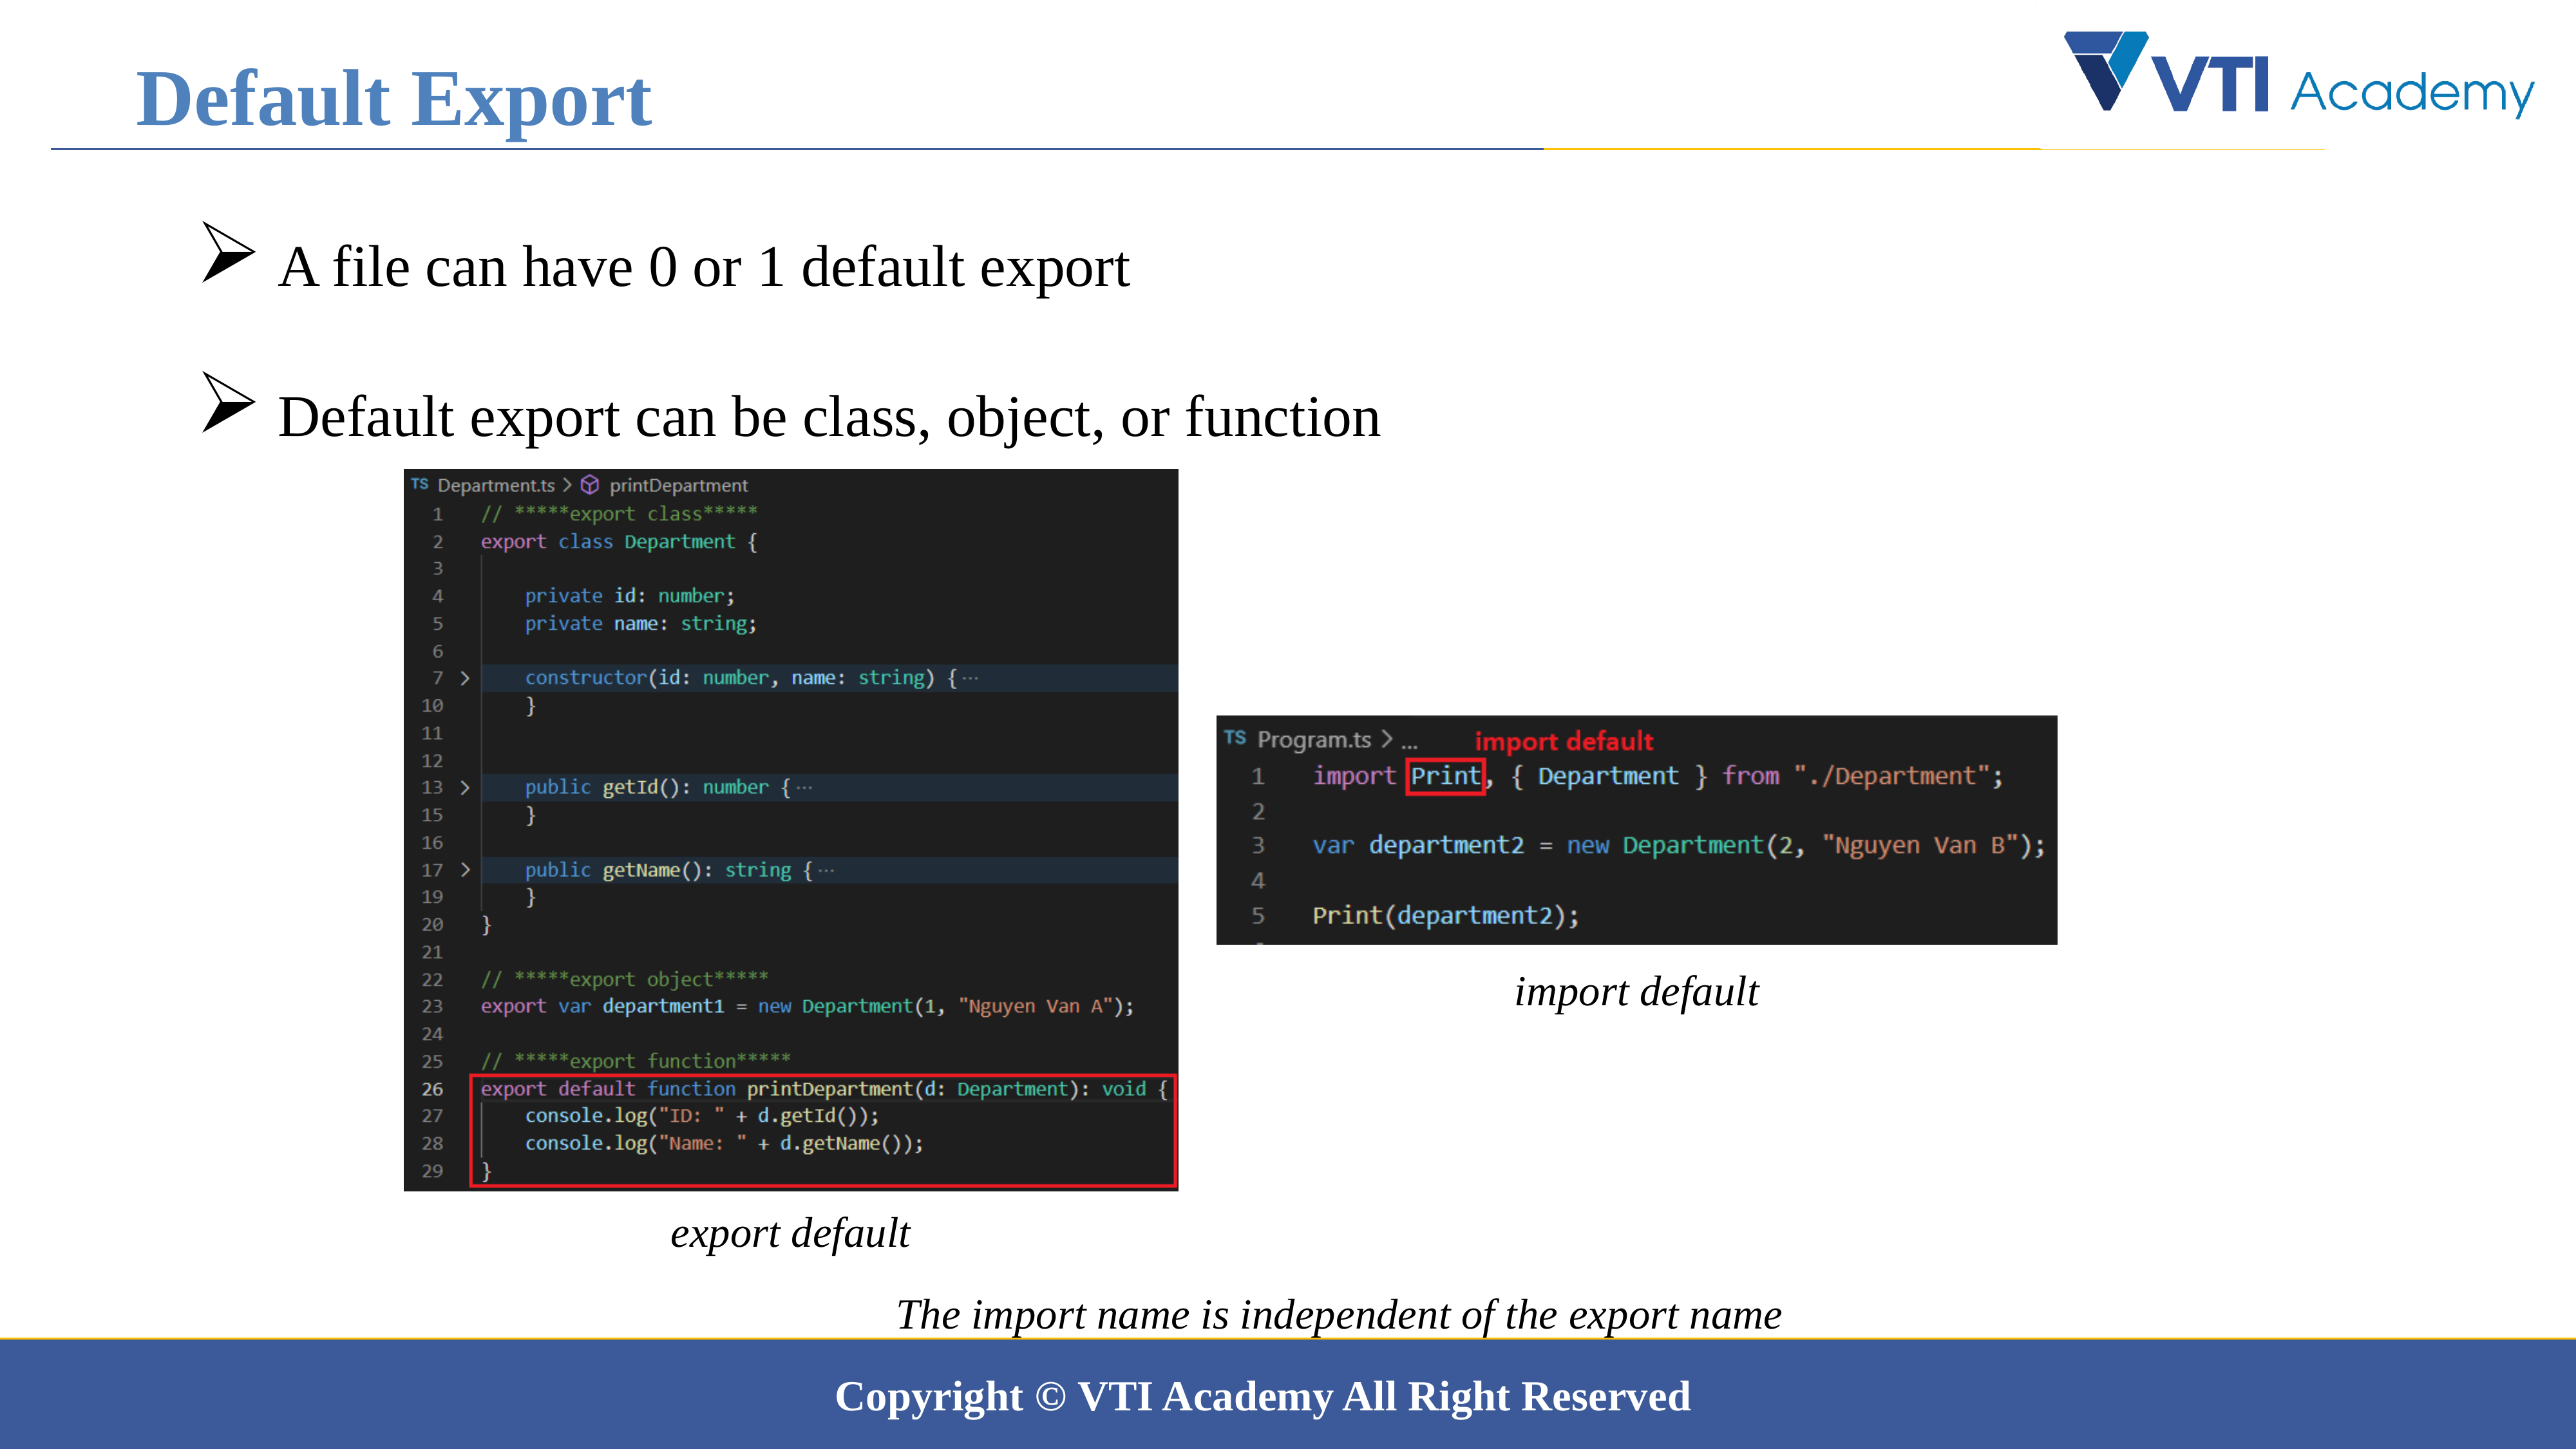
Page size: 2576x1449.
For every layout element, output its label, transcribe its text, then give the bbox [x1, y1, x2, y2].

picture [404, 469, 1179, 1191]
text_box A file can have 0 or 1 default export Default export can be class, object, or function [185, 222, 1598, 457]
picture [1217, 715, 2058, 945]
text_box export default [661, 1199, 921, 1260]
picture [2034, 0, 2576, 149]
text_box The import name is independent of the export name [886, 1281, 1794, 1343]
text_box Default Export [126, 60, 996, 126]
text_box import default [1504, 958, 1770, 1019]
